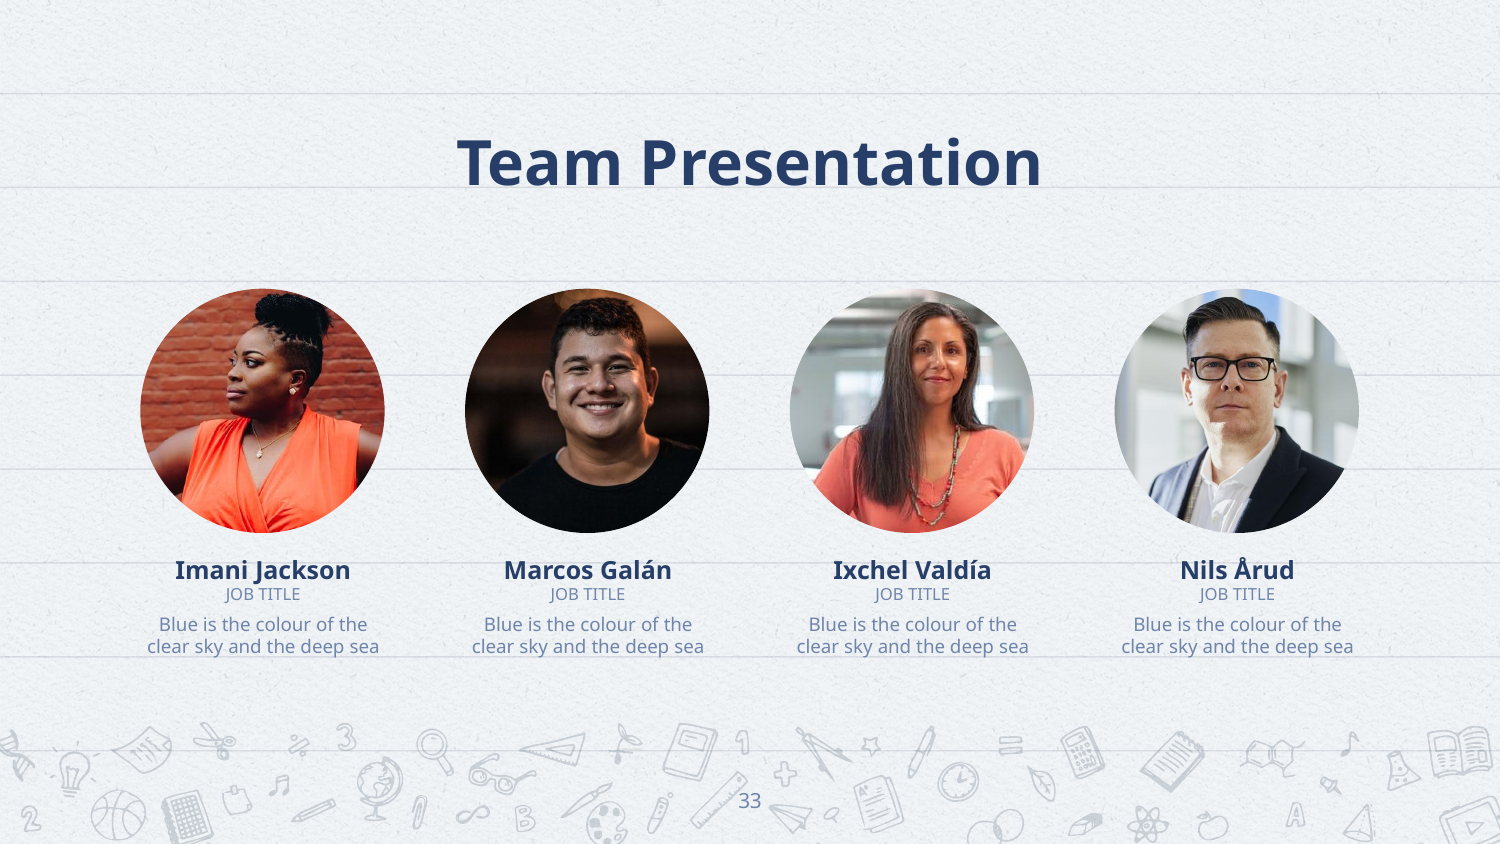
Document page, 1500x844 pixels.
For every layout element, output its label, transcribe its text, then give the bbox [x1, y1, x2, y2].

text_box Ixchel Valdía JOB TITLE Blue is the colour of the clear sky and the deep sea [790, 554, 1035, 675]
slide_number ‹#› [705, 779, 795, 825]
title Team Presentation [168, 108, 1332, 199]
text_box Imani Jackson JOB TITLE Blue is the colour of the clear sky and the deep sea [141, 554, 386, 675]
text_box Nils Årud JOB TITLE Blue is the colour of the clear sky and the deep sea [1115, 554, 1360, 675]
text_box Marcos Galán JOB TITLE Blue is the colour of the clear sky and the deep sea [465, 554, 711, 675]
picture [0, 0, 1500, 844]
